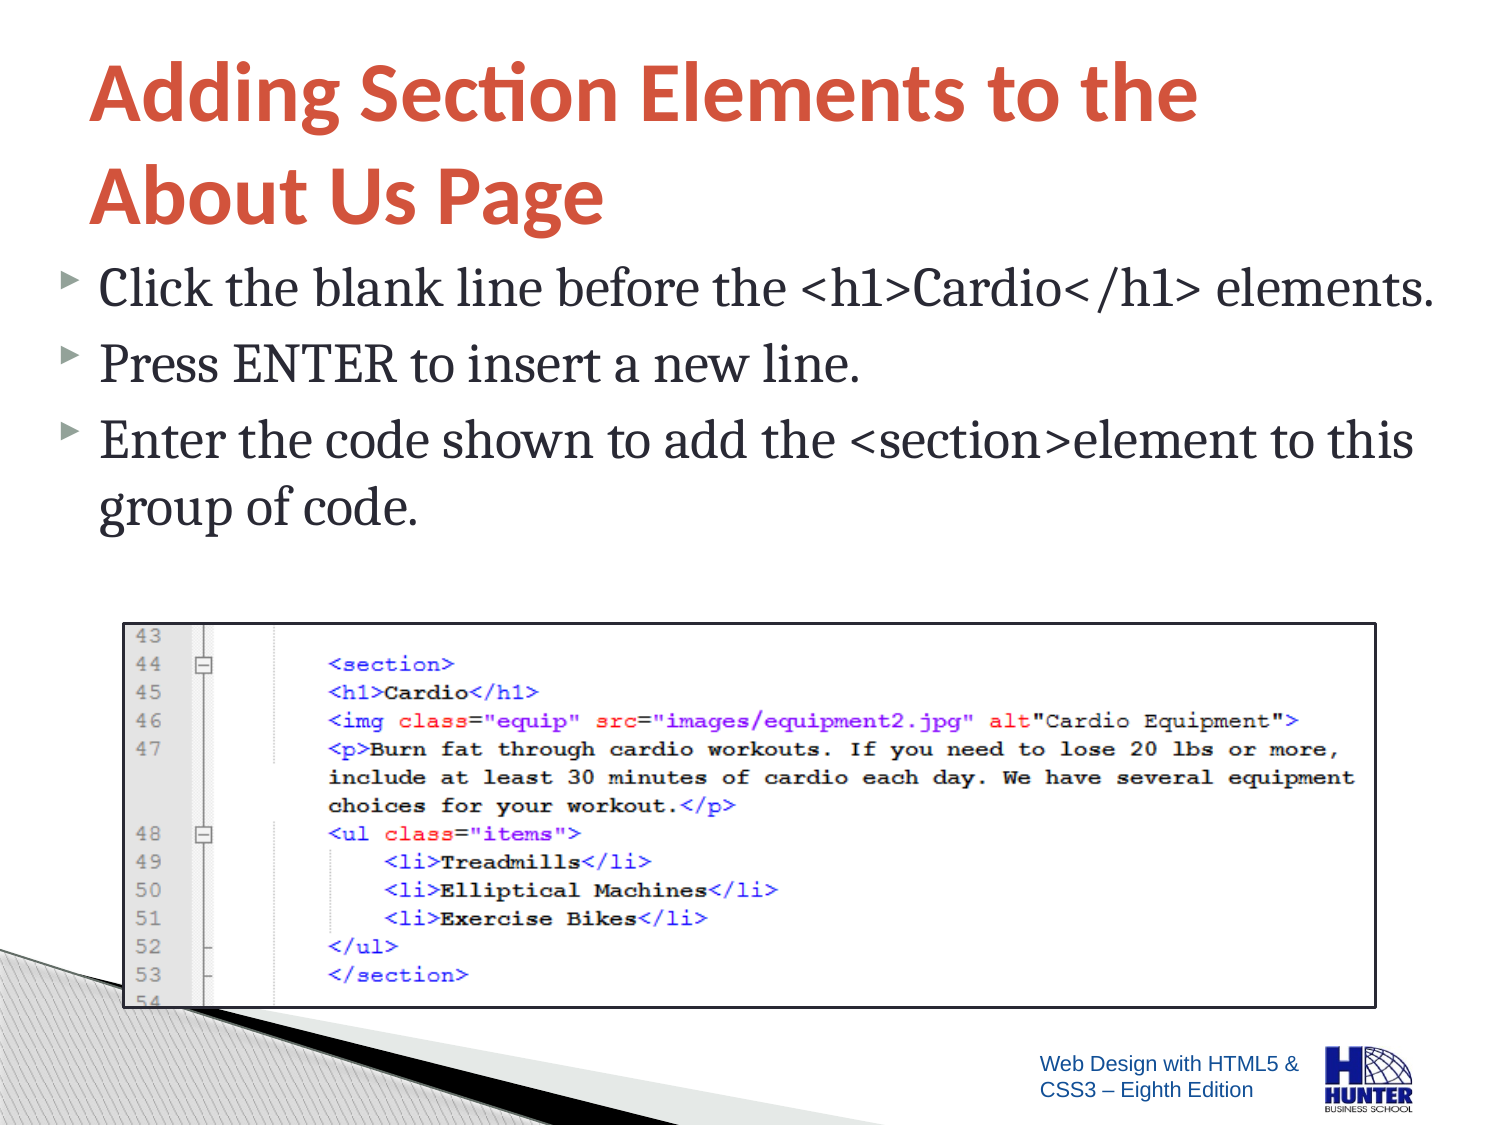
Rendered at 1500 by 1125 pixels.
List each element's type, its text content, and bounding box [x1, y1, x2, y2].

picture [1325, 1046, 1413, 1113]
list Click the blank line before the <h1>Cardio</h1> elements. Press ENTER to insert a new line. Enter the code shown to add the <section>element to this group of code. [24, 243, 1475, 986]
title Adding Section Elements to the About Us Page [75, 45, 1425, 233]
picture [124, 624, 1374, 1007]
